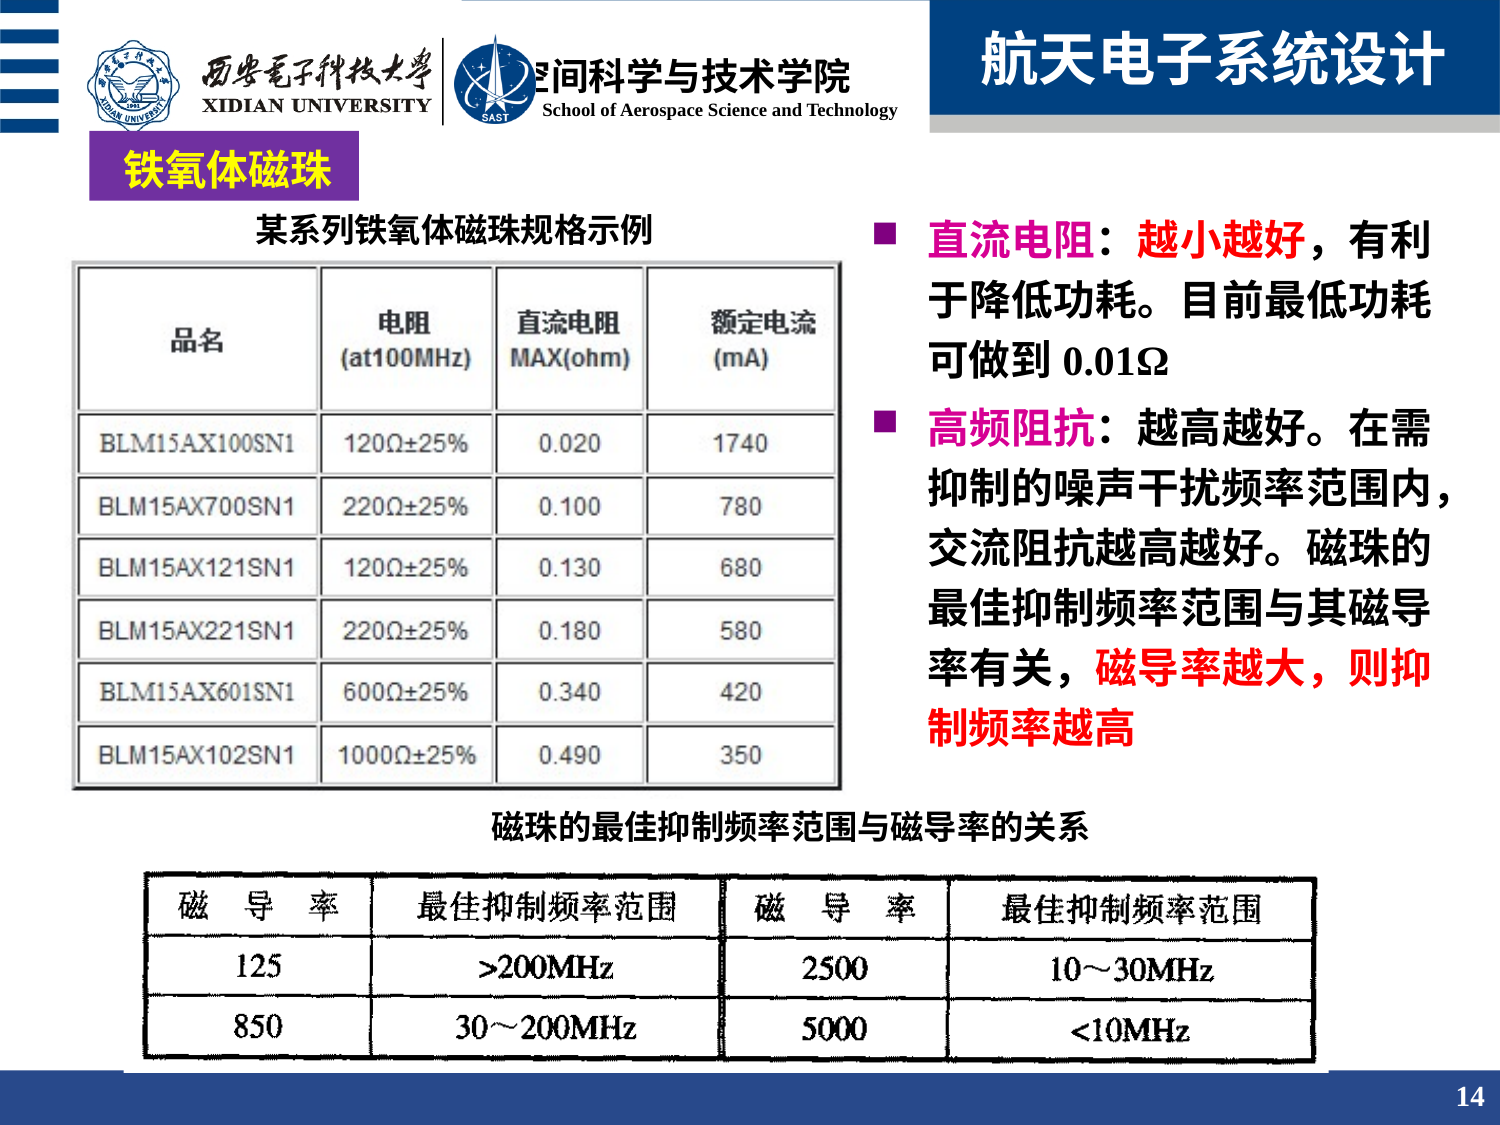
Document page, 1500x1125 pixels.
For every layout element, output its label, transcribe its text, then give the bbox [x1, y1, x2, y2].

text_box 直流电阻：越小越好，有利于降低功耗。目前最低功耗可做到0.01Ω 高频阻抗：越高越好。在需抑制的噪声干扰频率范围内，交流阻抗越高越好。磁珠的最佳抑制频率范围与其磁导率有关，磁导率越大，则抑制频率越高 [856, 196, 1447, 764]
text_box 铁氧体磁珠 [89, 130, 359, 201]
text_box 某系列铁氧体磁珠规格示例 [224, 202, 685, 255]
text_box 磁珠的最佳抑制频率范围与磁导率的关系 [454, 798, 1128, 854]
text_box 航天电子系统设计 [927, 0, 1500, 114]
picture [0, 0, 1500, 1074]
